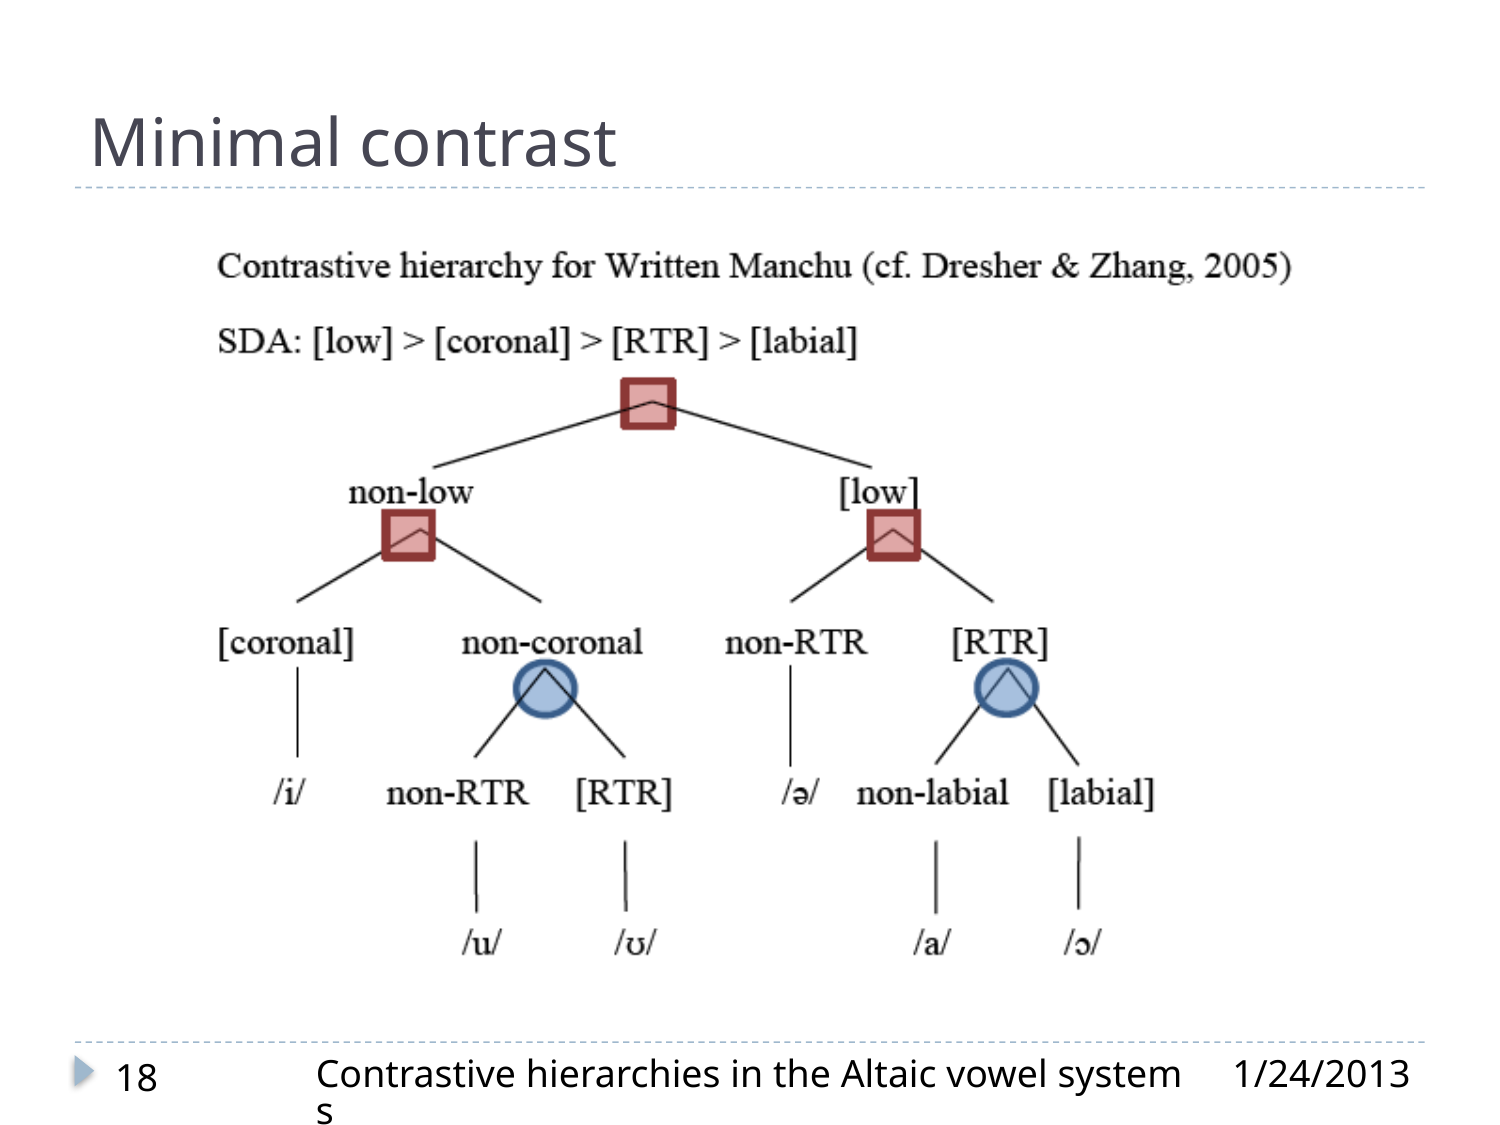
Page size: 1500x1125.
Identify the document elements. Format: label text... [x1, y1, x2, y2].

slide_number 18 [100, 1046, 302, 1103]
title Minimal contrast [75, 24, 1425, 188]
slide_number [1211, 1042, 1426, 1103]
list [203, 231, 1294, 977]
footer Contrastive hierarchies in the Altaic vowel systems [301, 1042, 1211, 1103]
